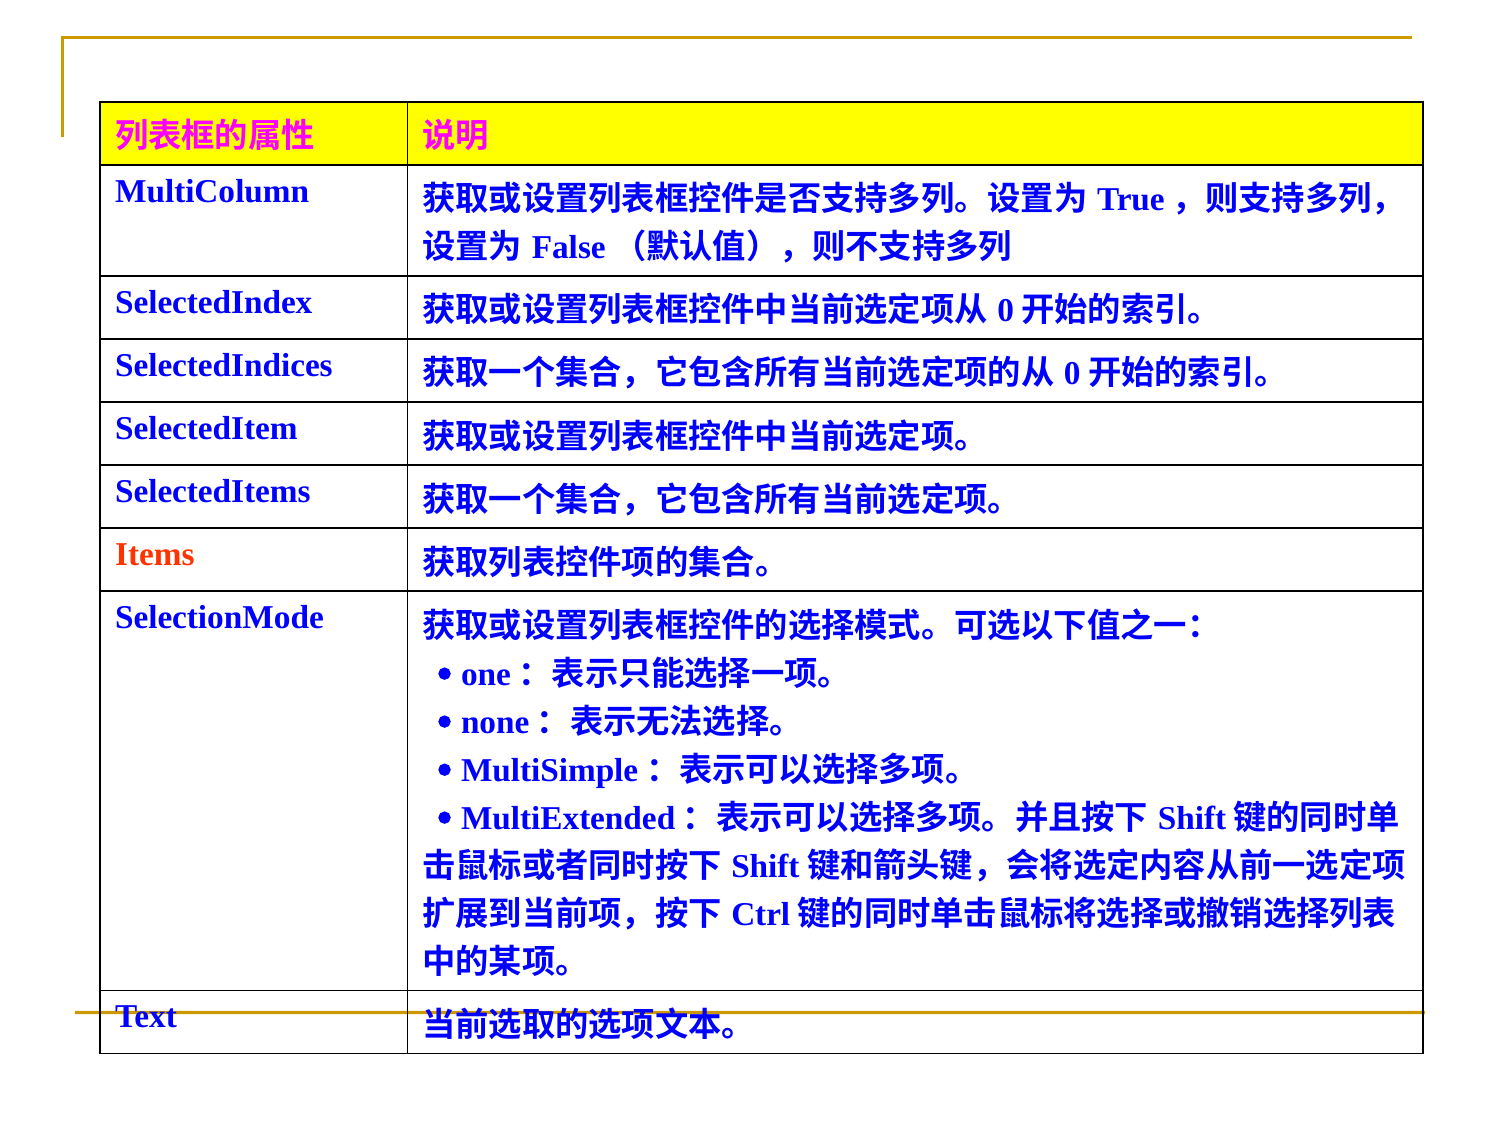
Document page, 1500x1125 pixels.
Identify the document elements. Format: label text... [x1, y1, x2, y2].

table_cell 当前选取的选项文本。 [408, 991, 1422, 1053]
table_header 列表框的属性 [101, 103, 407, 164]
table_cell SelectedIndices [101, 340, 407, 401]
table_cell Text [101, 991, 407, 1053]
table_cell 获取或设置列表框控件中当前选定项从0开始的索引。 [408, 277, 1422, 338]
table_cell SelectedItems [101, 466, 407, 527]
table_cell 获取或设置列表框控件的选择模式。可选以下值之一：  one：表示只能选择一项。  none：表示无法选择。  MultiSimple：表示可以选择多项。  MultiExtended：表示可以选择多项。并且按下Shift键的同时单击鼠标或者同时按下Shift键和箭头键，会将选定内容从前一选定项扩展到当前项，按下Ctrl键的同时单击鼠标将选择或撤销选择列表中的某项。 [408, 592, 1422, 990]
table_cell 获取列表控件项的集合。 [408, 529, 1422, 590]
table_cell 获取一个集合，它包含所有当前选定项。 [408, 466, 1422, 527]
table_cell SelectionMode [101, 592, 407, 990]
table_cell SelectedIndex [101, 277, 407, 338]
table_header 说明 [408, 103, 1422, 164]
table_cell Items [101, 529, 407, 590]
table_cell SelectedItem [101, 403, 407, 464]
table_cell MultiColumn [101, 166, 407, 275]
table_cell 获取一个集合，它包含所有当前选定项的从0开始的索引。 [408, 340, 1422, 401]
table_cell 获取或设置列表框控件是否支持多列。设置为True，则支持多列，设置为False（默认值），则不支持多列 [408, 166, 1422, 275]
table_cell 获取或设置列表框控件中当前选定项。 [408, 403, 1422, 464]
